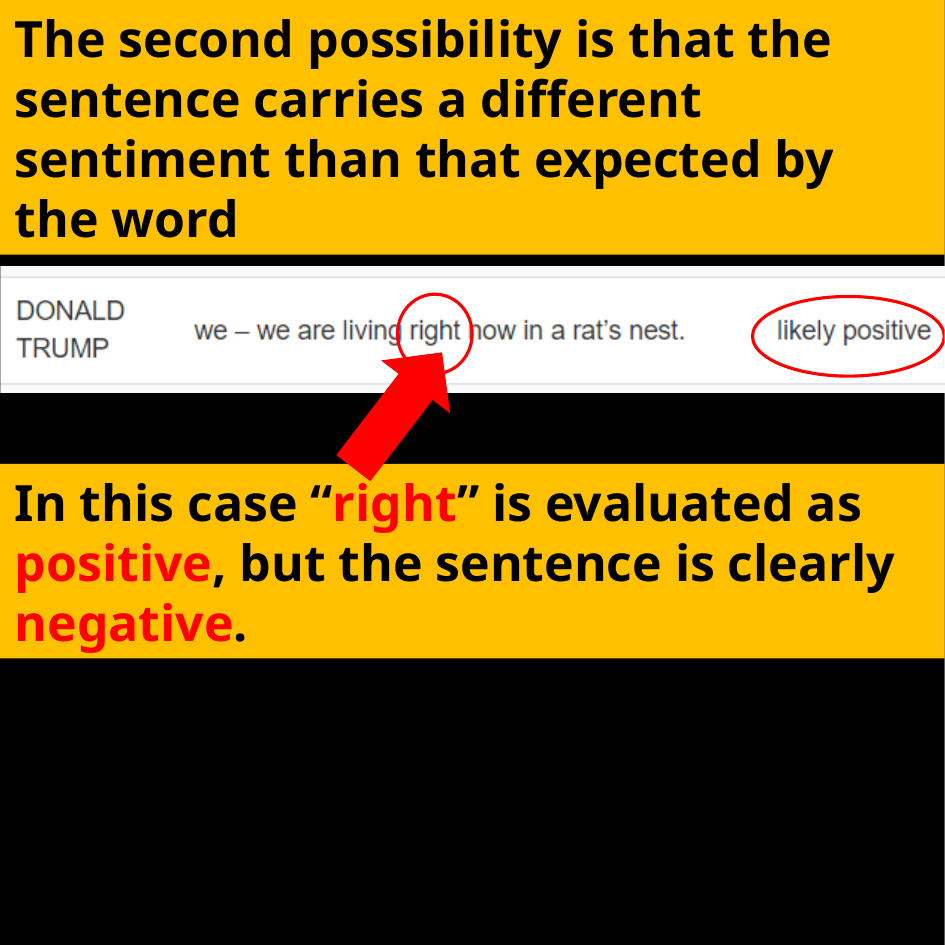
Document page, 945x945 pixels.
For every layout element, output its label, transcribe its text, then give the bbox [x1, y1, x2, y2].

text_box In this case “right” is evaluated as positive, but the sentence is clearly negative. [0, 463, 945, 659]
picture [0, 266, 945, 394]
text_box [336, 394, 451, 482]
text_box The second possibility is that the sentence carries a different sentiment than that expected by the word [0, 0, 945, 255]
